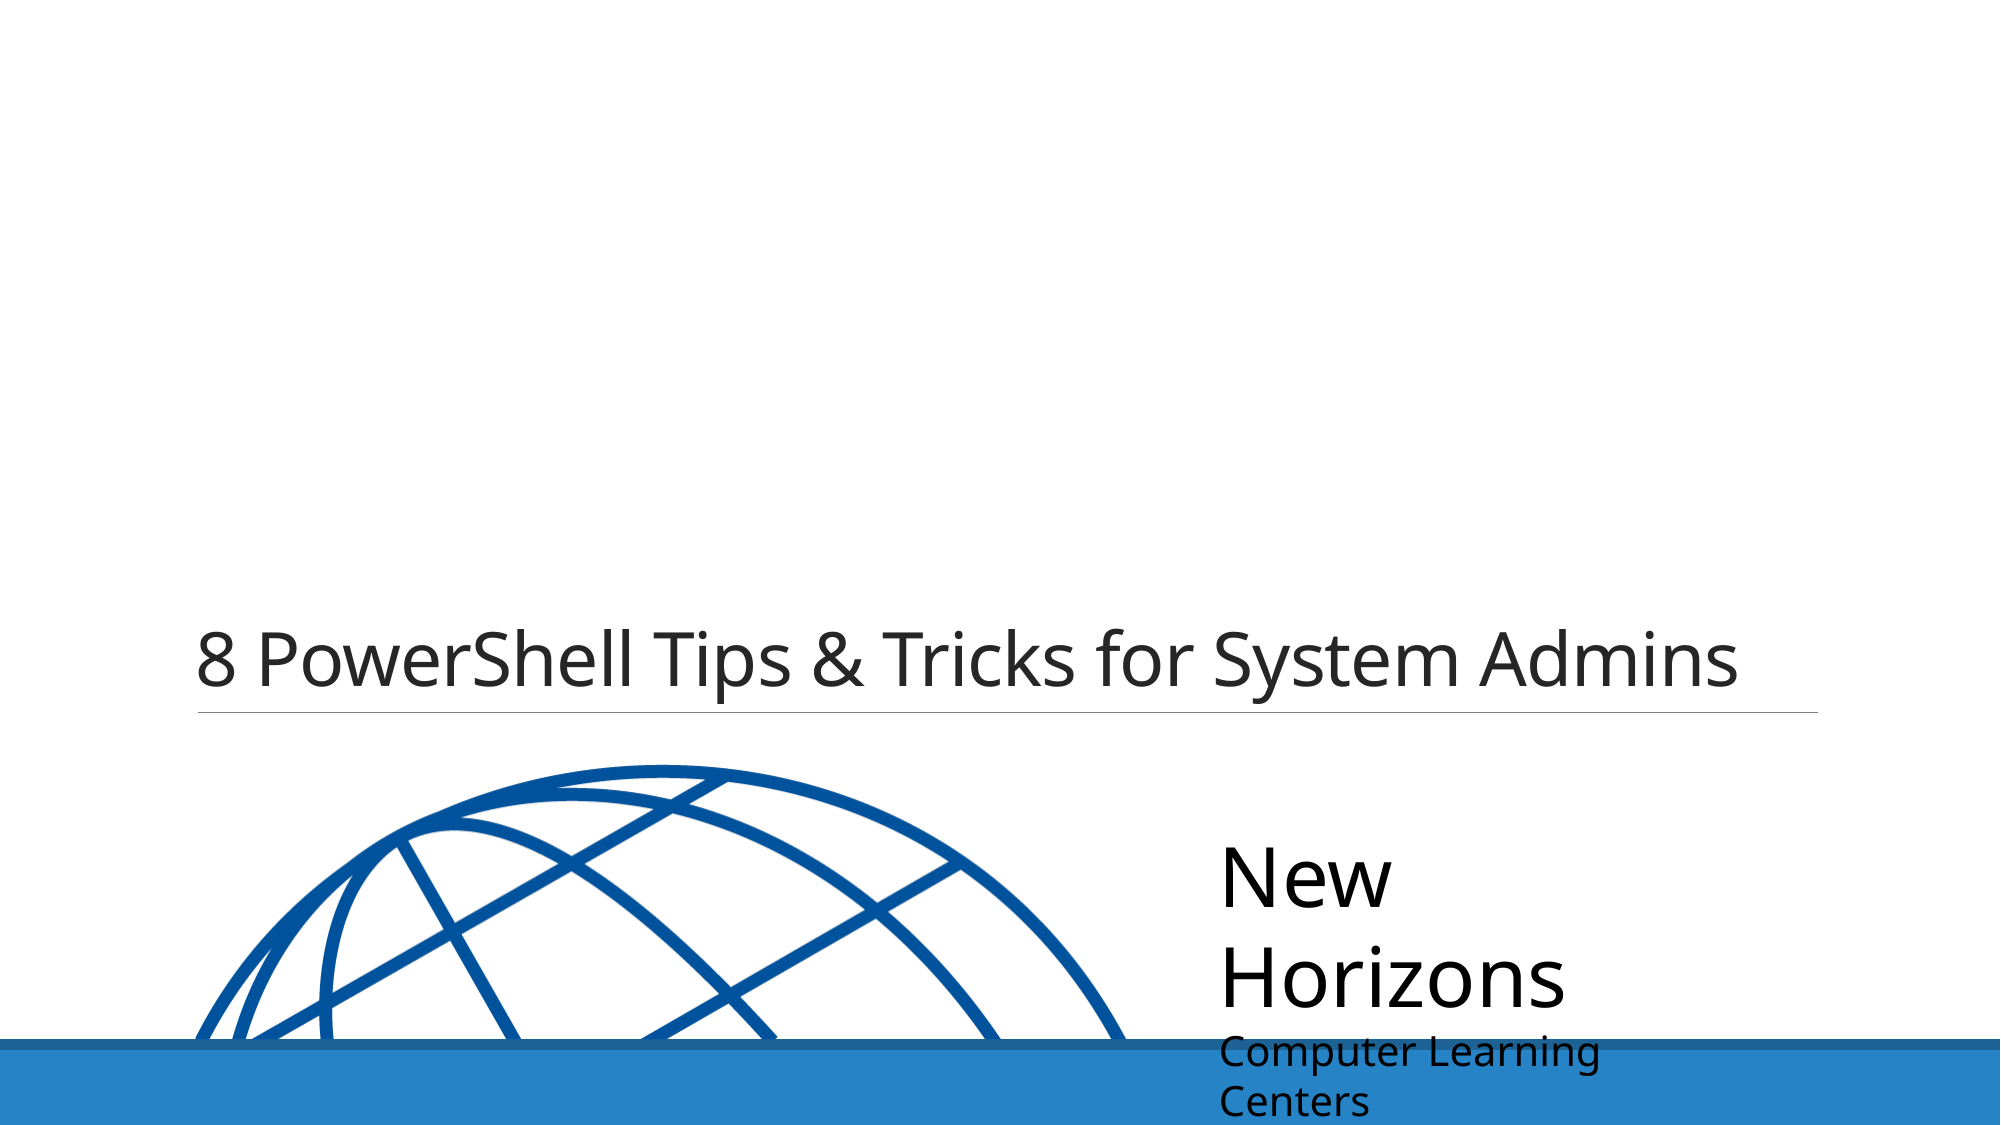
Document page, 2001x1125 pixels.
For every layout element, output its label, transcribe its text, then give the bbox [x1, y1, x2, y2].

picture [179, 743, 1145, 1058]
title 8 PowerShell Tips & Tricks for System Admins [180, 124, 1830, 710]
text_box New Horizons Computer Learning Centers [1204, 816, 1778, 1125]
